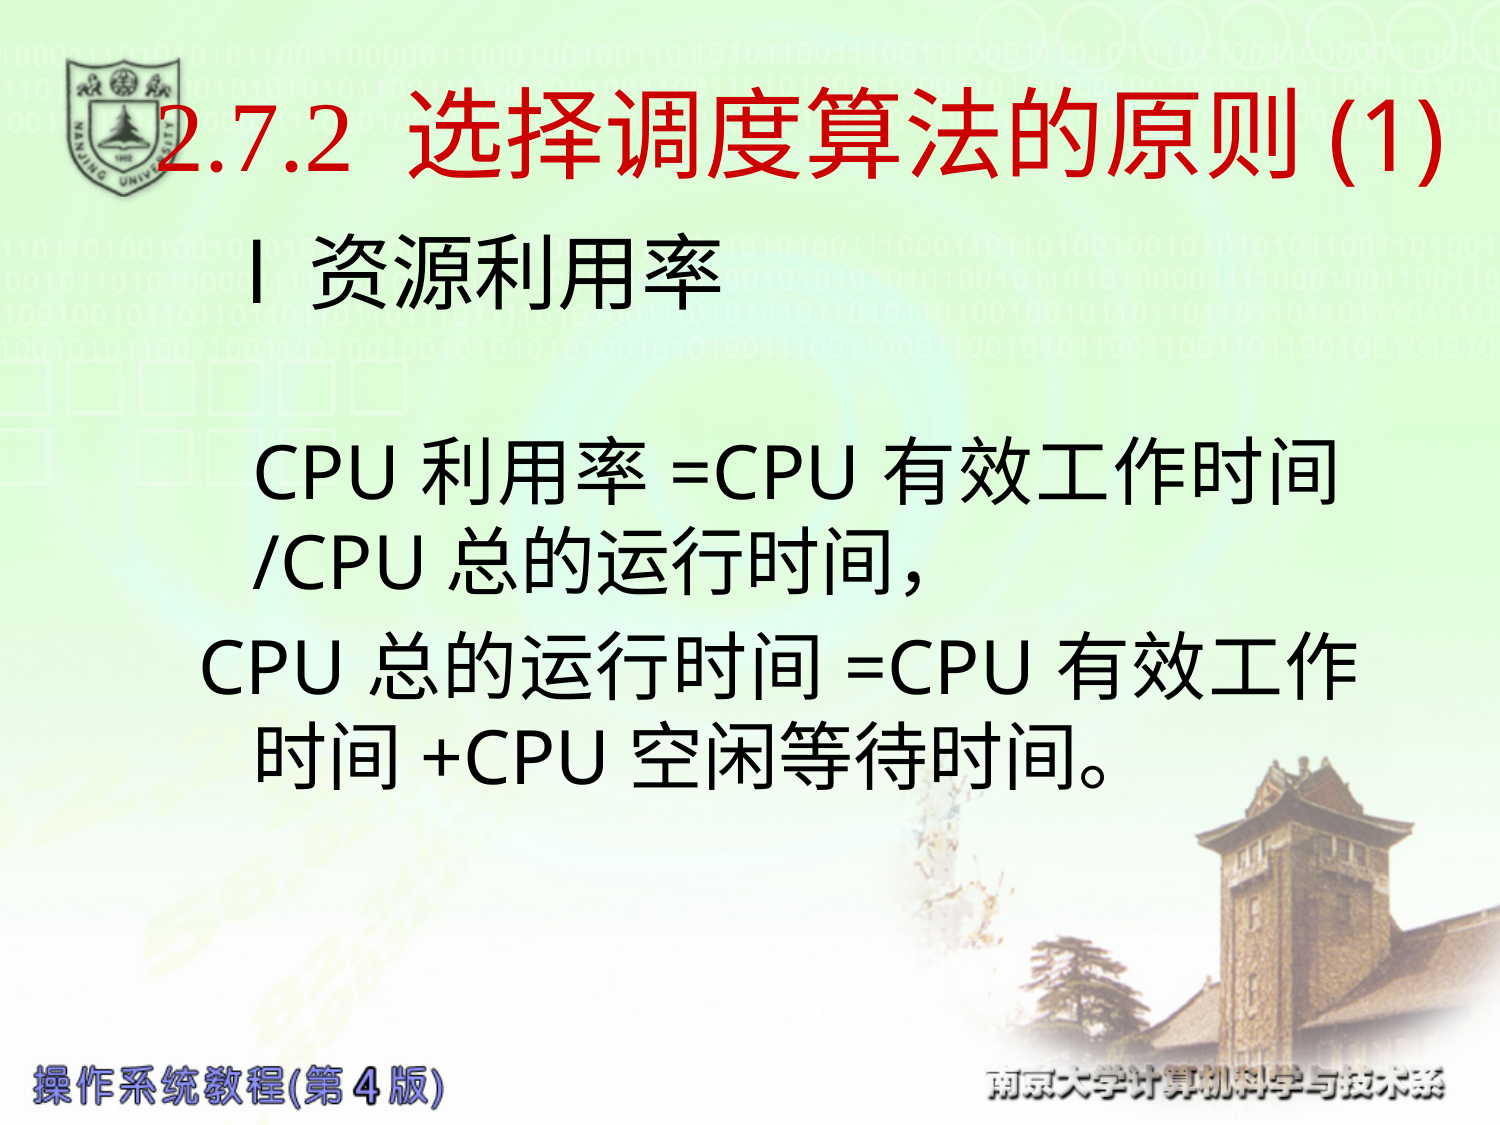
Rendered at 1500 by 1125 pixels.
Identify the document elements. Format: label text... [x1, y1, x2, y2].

picture [0, 0, 1500, 1125]
text_box 2.7.2 选择调度算法的原则(1) [124, 49, 1475, 213]
text_box l 资源利用率 CPU利用率=CPU有效工作时间/CPU总的运行时间， CPU总的运行时间=CPU有效工作时间+CPU空闲等待时间。 [162, 212, 1375, 1013]
